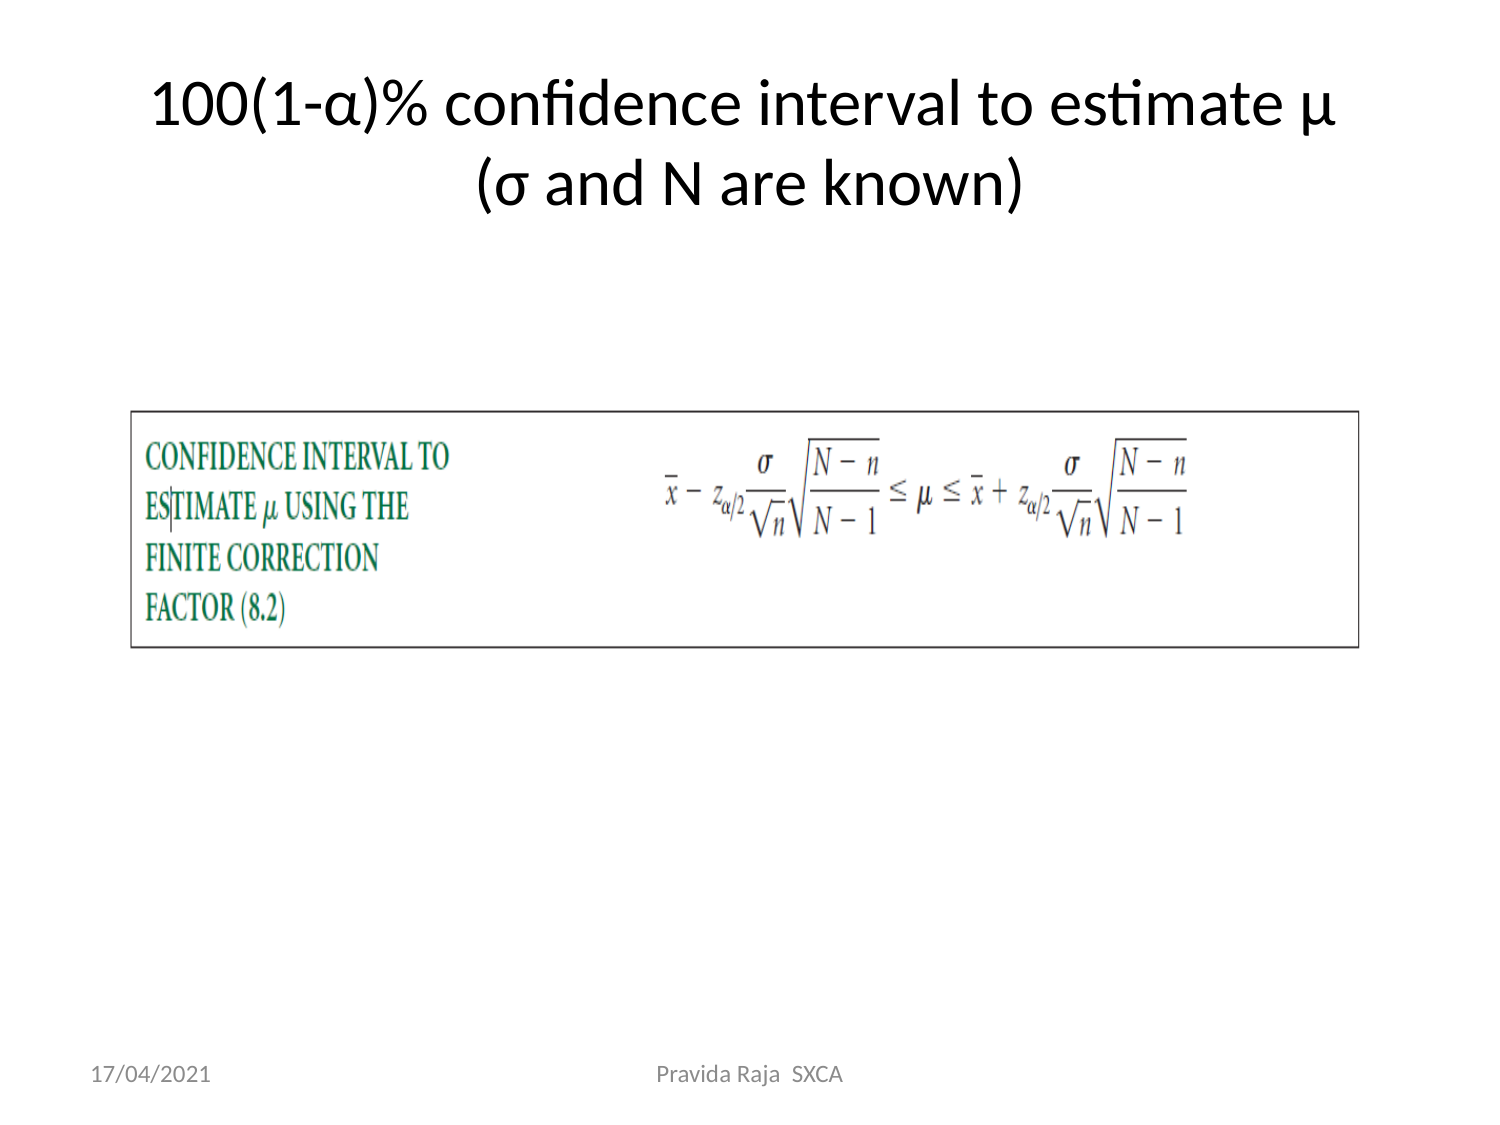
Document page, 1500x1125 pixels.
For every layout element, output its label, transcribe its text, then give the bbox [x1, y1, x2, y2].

title 100(1-α)% confidence interval to estimate μ (σ and N are known) [75, 45, 1425, 233]
footer Pravida Raja SXCA [512, 1042, 988, 1103]
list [124, 374, 1376, 670]
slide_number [75, 1042, 425, 1103]
